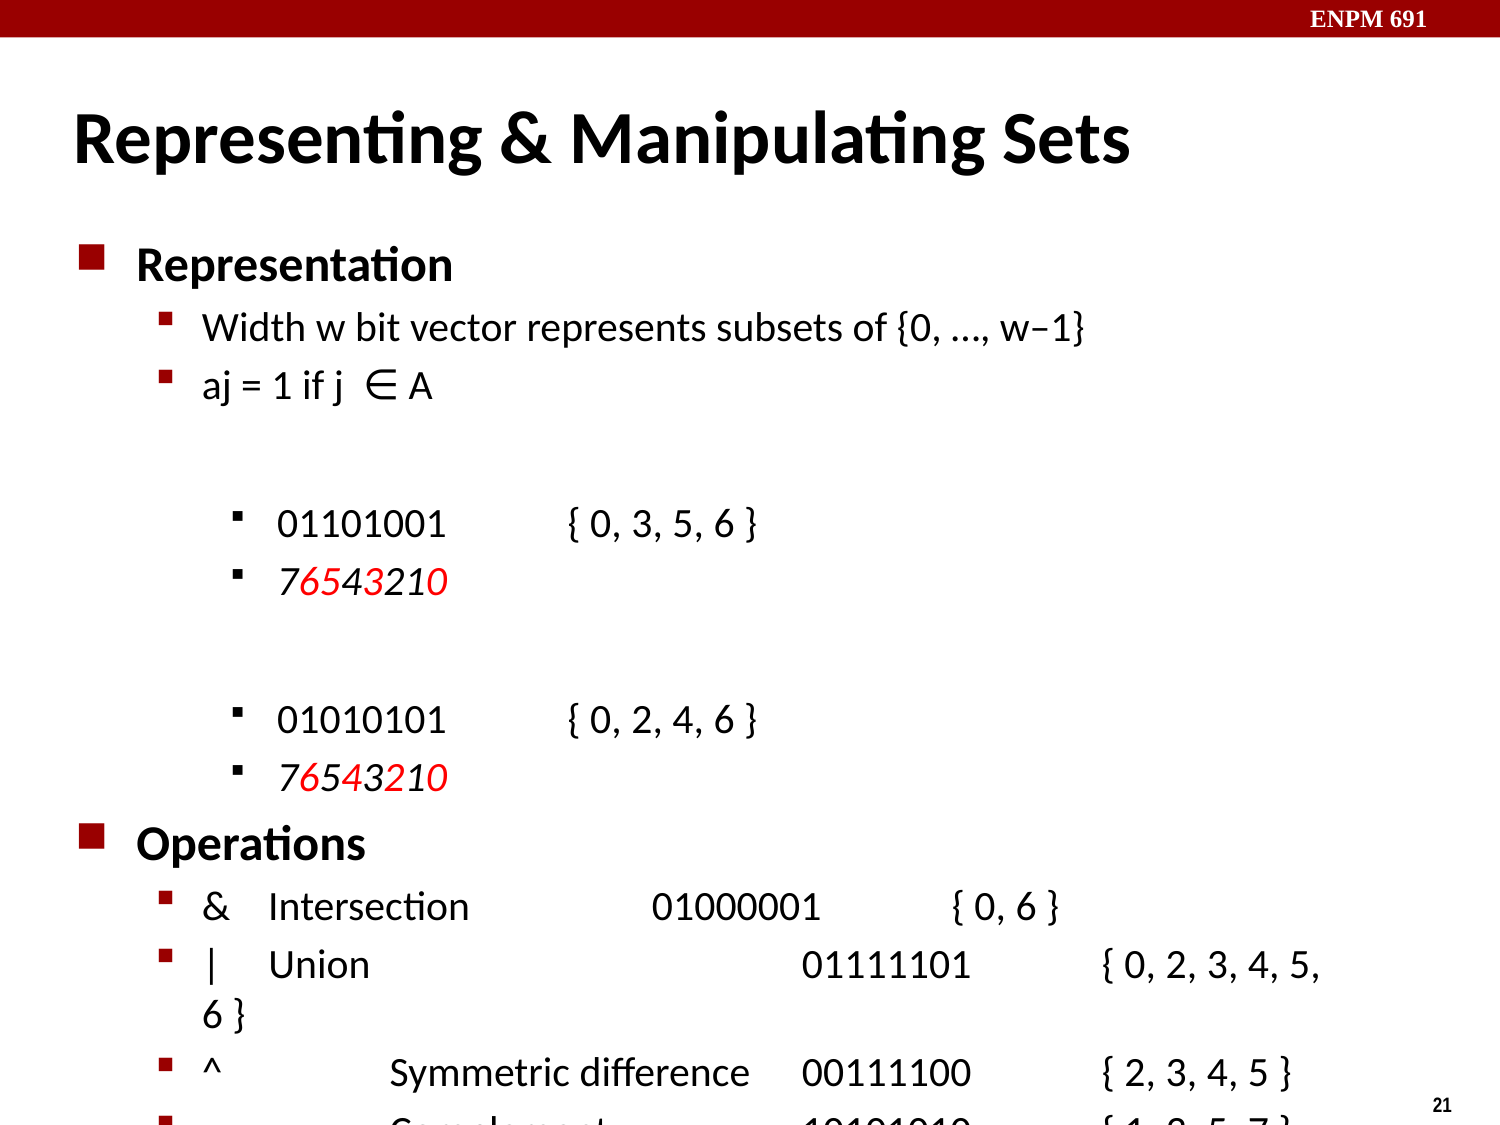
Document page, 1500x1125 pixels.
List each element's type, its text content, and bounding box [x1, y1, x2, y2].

list Representation Width w bit vector represents subsets of {0, …, w–1} aj = 1 if j ∈ A 01101001 { 0, 3, 5, 6 } 76543210 01010101 { 0, 2, 4, 6 } 76543210 Operations & Intersection 01000001 { 0, 6 } | Union 01111101 { 0, 2, 3, 4, 5, 6 } ^ Symmetric difference 00111100 { 2, 3, 4, 5 } ~ Complement 10101010 { 1, 3, 5, 7 } [64, 223, 1361, 1040]
title Representing & Manipulating Sets [58, 71, 1305, 197]
